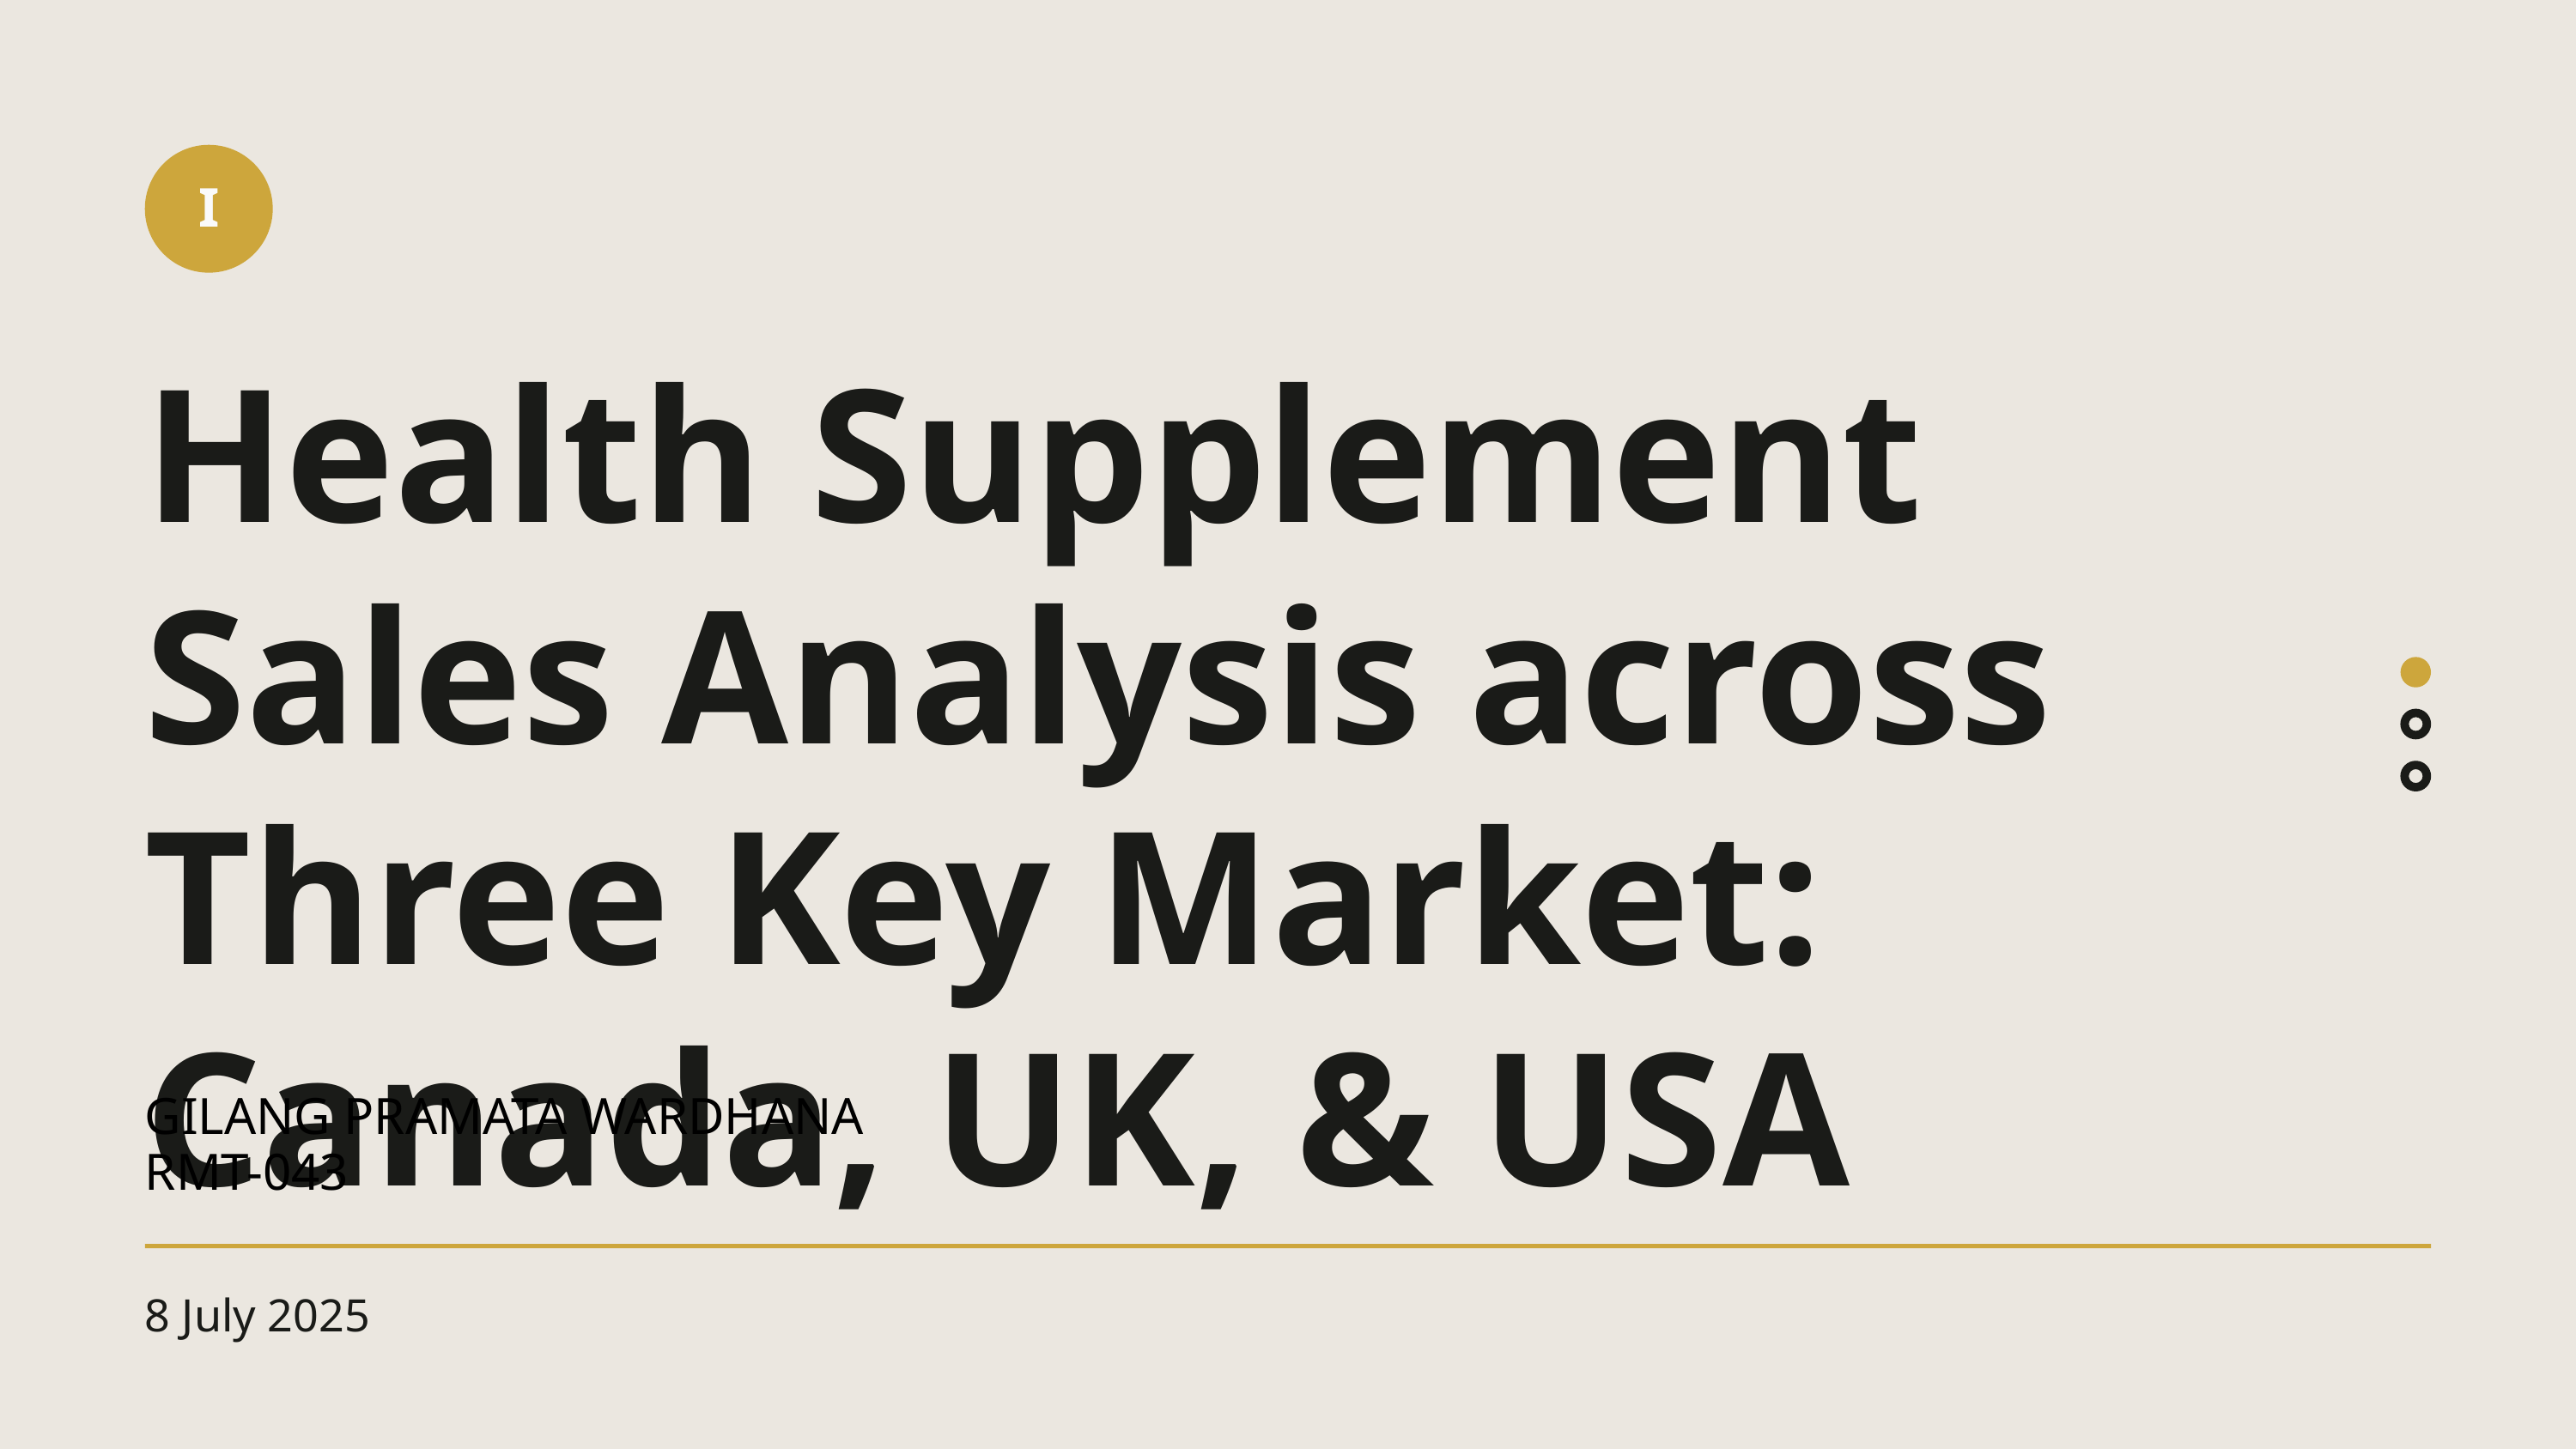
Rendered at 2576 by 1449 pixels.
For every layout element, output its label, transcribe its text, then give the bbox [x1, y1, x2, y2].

text_box Health Supplement Sales Analysis across Three Key Market: Canada, UK, & USA [144, 338, 2330, 1089]
text_box GILANG PRAMATA WARDHANA RMT-043 [144, 1089, 2330, 1200]
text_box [144, 1243, 2432, 1343]
text_box Health Supplement Sales Analysis across Three Key Market: Canada, UK, & USA [144, 1200, 2330, 1223]
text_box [2348, 708, 2483, 740]
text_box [144, 144, 273, 273]
